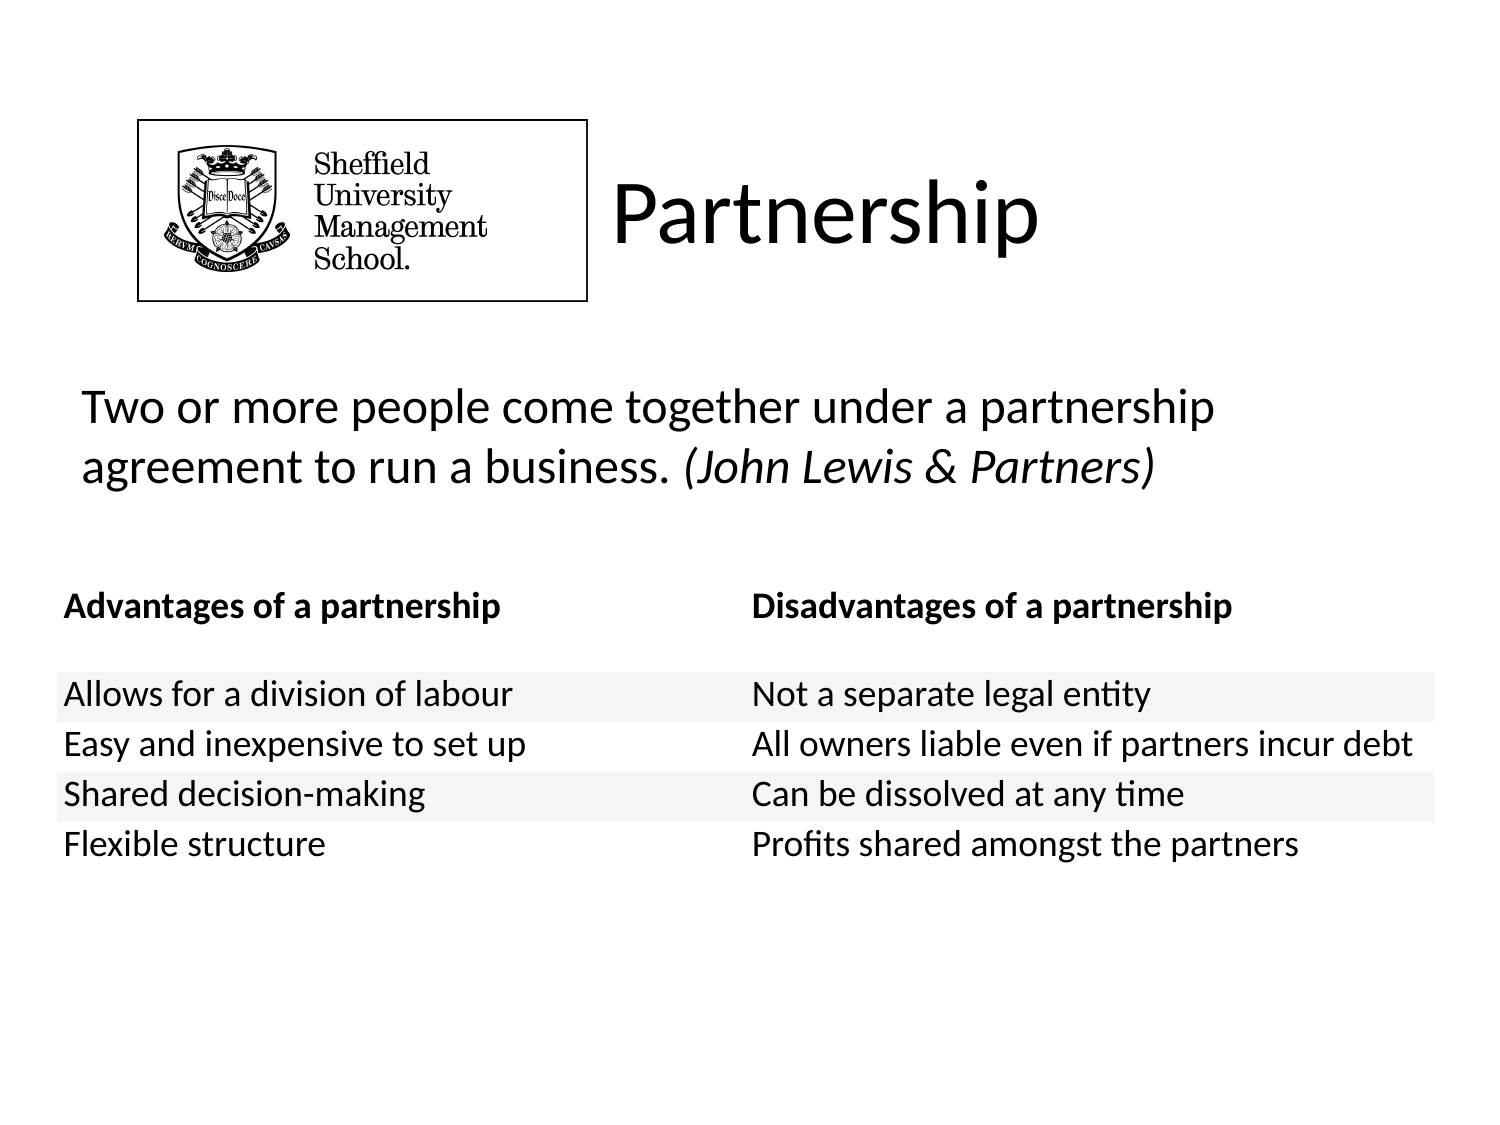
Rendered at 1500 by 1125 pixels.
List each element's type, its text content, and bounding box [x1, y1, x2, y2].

table_cell Can be dissolved at any time [746, 772, 1434, 822]
table_header Disadvantages of a partnership [746, 584, 1434, 672]
table_cell Profits shared amongst the partners [746, 822, 1434, 873]
list Two or more people come together under a partnership agreement to run a business. (John Lewis & Partners) [48, 365, 1443, 686]
table_cell All owners liable even if partners incur debt [746, 722, 1434, 772]
table_cell Shared decision-making [57, 772, 746, 822]
table_cell Allows for a division of labour [57, 672, 746, 722]
title Partnership [596, 113, 1225, 302]
table_cell Not a separate legal entity [746, 672, 1434, 722]
table_cell Flexible structure [57, 822, 746, 873]
picture [137, 119, 588, 302]
table_header Advantages of a partnership [57, 584, 746, 672]
table_cell Easy and inexpensive to set up [57, 722, 746, 772]
